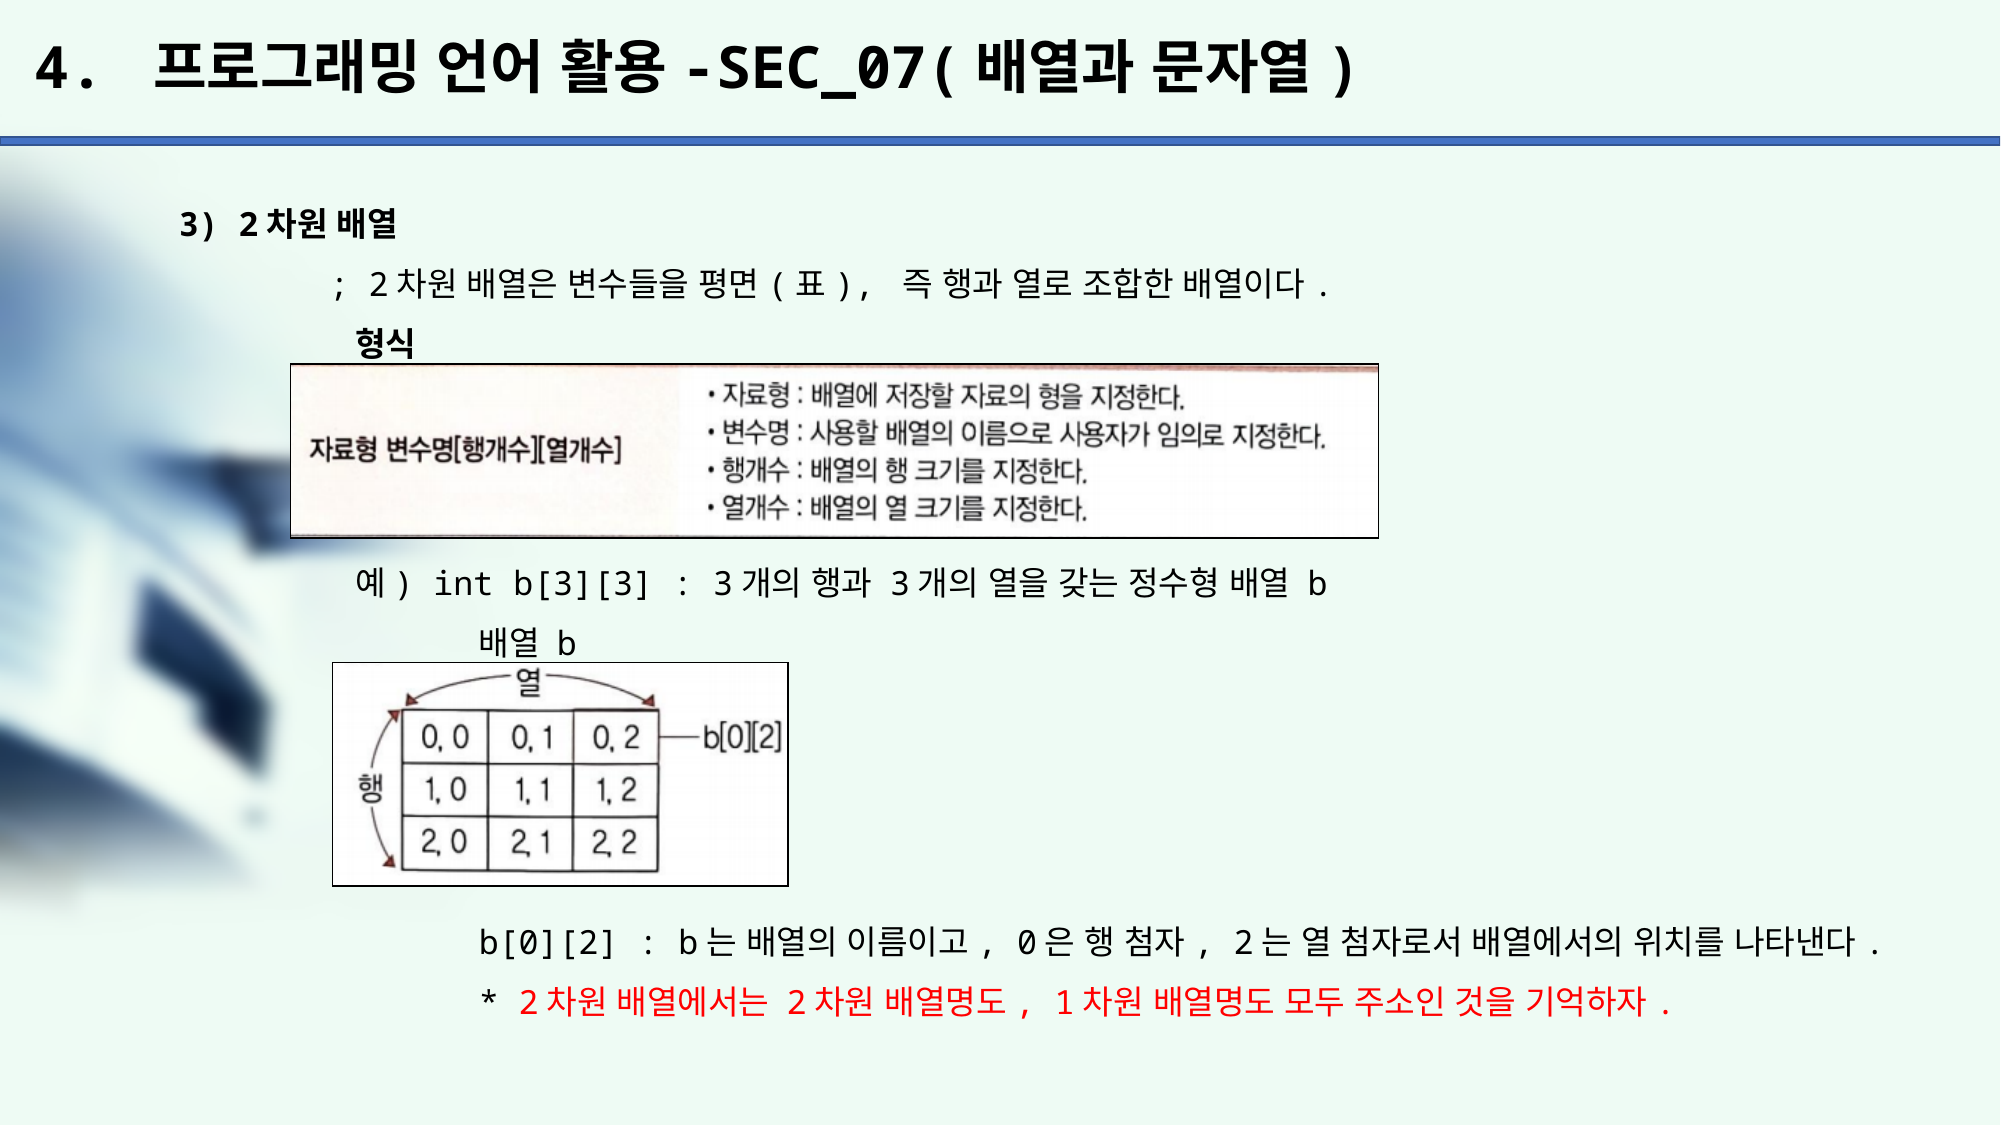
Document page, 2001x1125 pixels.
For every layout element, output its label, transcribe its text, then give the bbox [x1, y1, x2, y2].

picture [0, 0, 2000, 136]
picture [0, 146, 2000, 1125]
title 4. 프로그래밍 언어 활용-SEC_07(배열과 문자열) [19, 14, 1922, 126]
text_box 3) 2차원 배열 ; 2차원 배열은 변수들을 평면(표), 즉 행과 열로 조합한 배열이다. 형식 예) int b[3][3] : 3개의 행과 3개의 열을 갖는 정수형 배열 b 배열 b b[0][2] : b는 배열의 이름이고, 0은 행 첨자, 2는 열 첨자로서 배열에서의 위치를 나타낸다. * 2차원 배열에서는 2차원 배열명도, 1차원 배열명도 모두 주소인 것을 기억하자. [163, 175, 1969, 1029]
